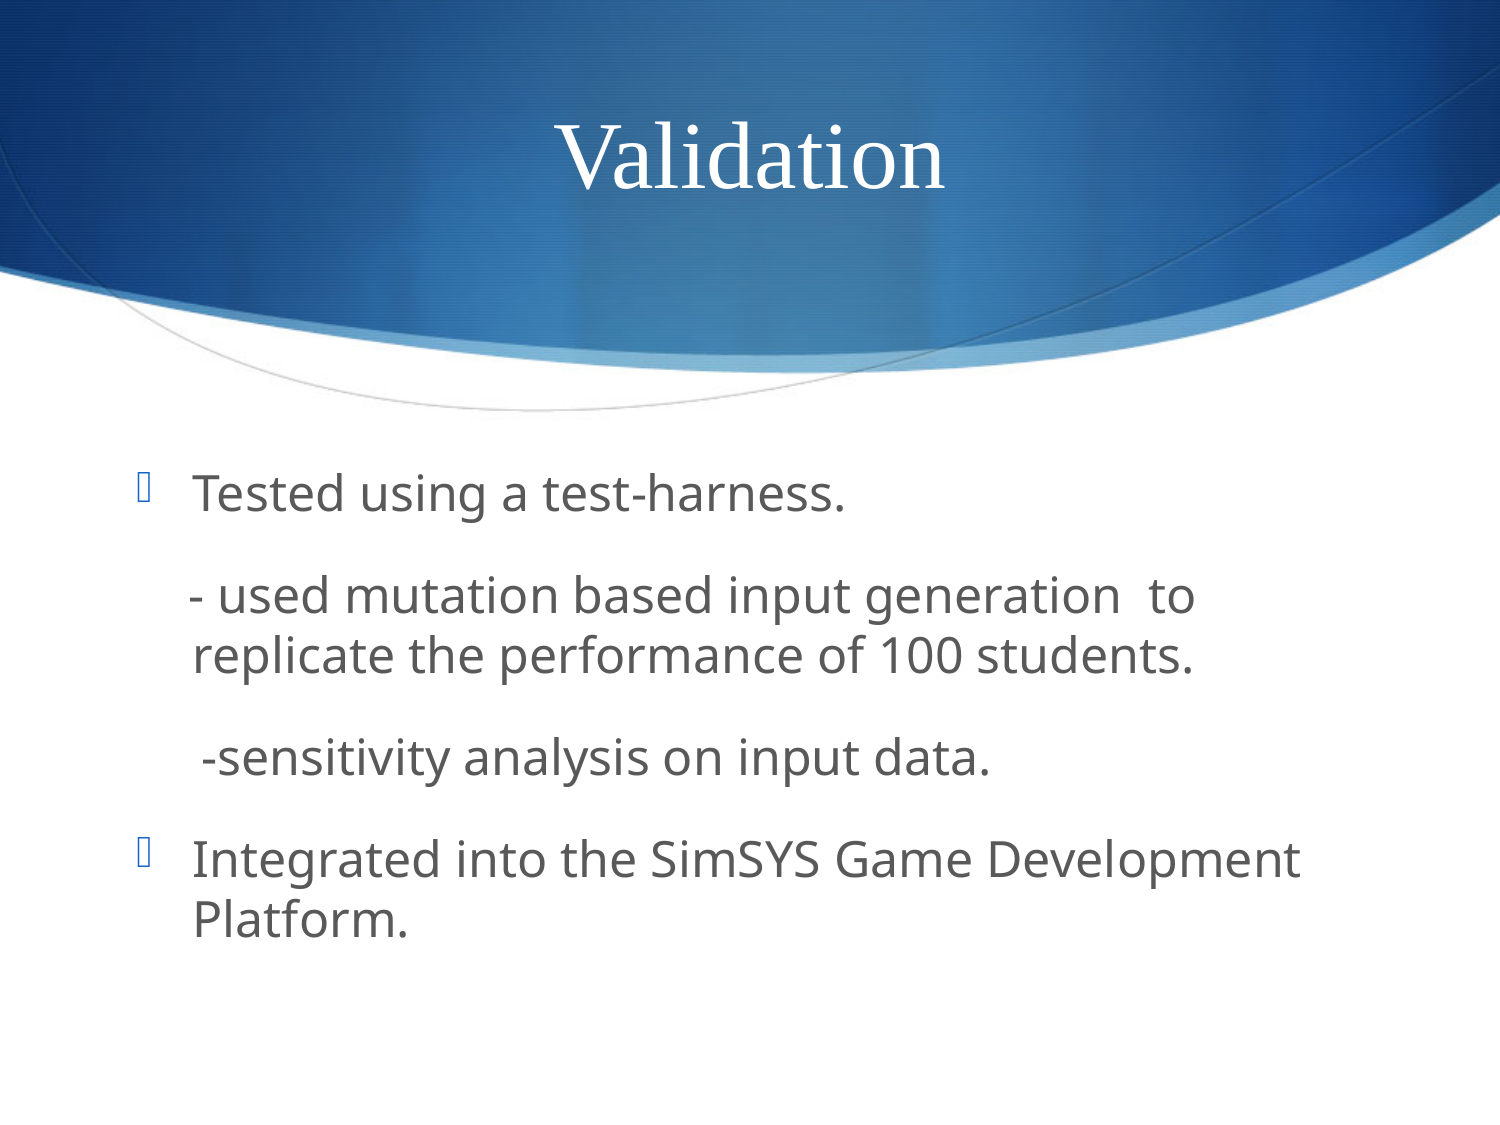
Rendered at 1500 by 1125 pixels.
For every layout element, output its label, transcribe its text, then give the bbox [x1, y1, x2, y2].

list Tested using a test-harness. - used mutation based input generation to replicate the performance of 100 students. -sensitivity analysis on input data. Integrated into the SimSYS Game Development Platform. [121, 454, 1379, 991]
title Validation [74, 56, 1426, 245]
picture [0, 0, 1500, 1125]
